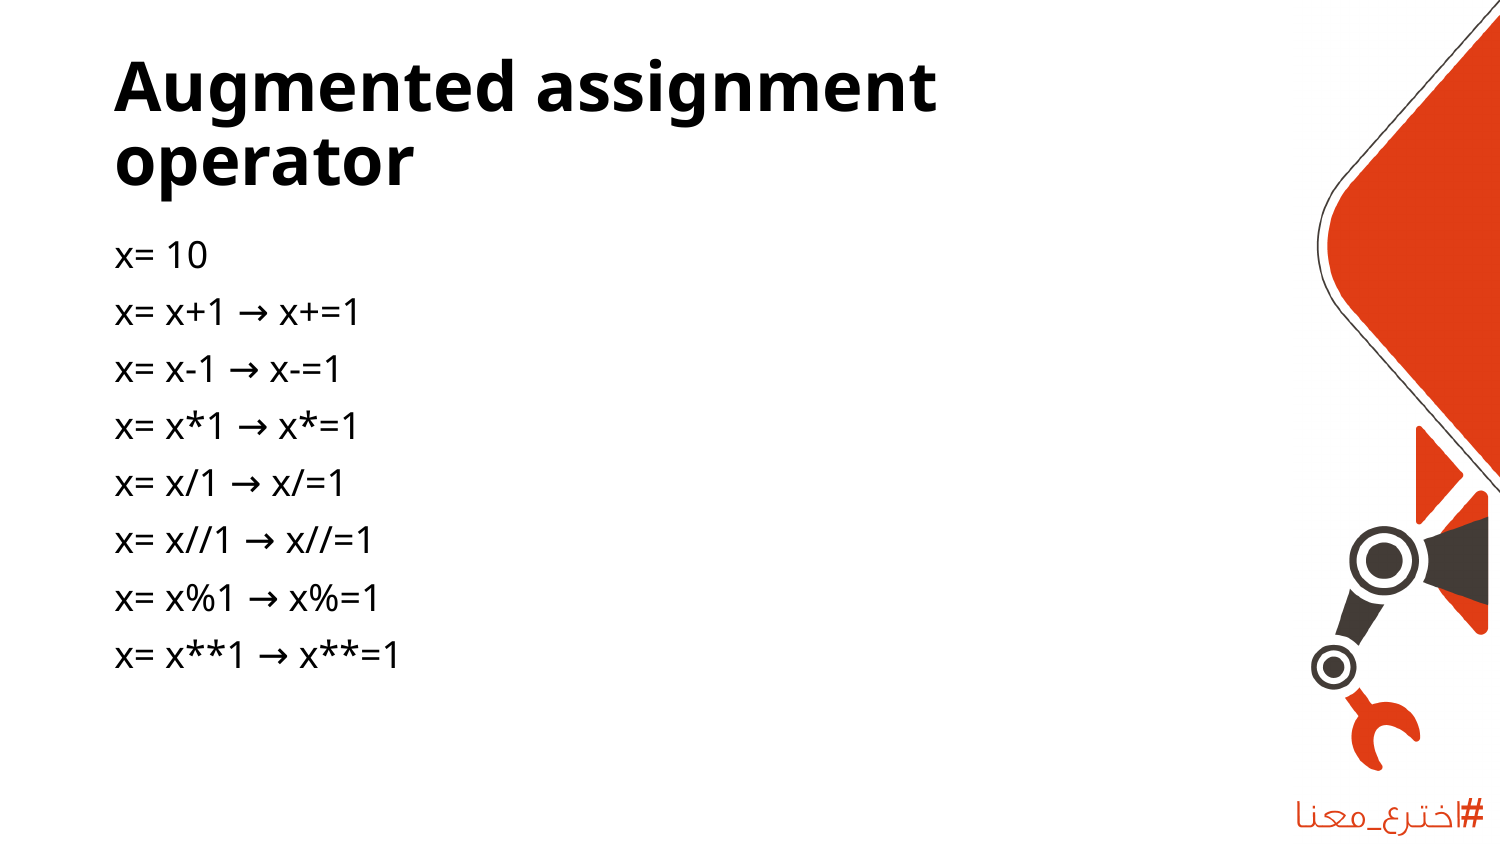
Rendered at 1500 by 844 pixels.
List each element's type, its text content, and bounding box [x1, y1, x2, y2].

title Augmented assignment operator [103, 44, 1258, 208]
list x= 10 x= x+1 → x+=1 x= x-1 → x-=1 x= x*1 → x*=1 x= x/1 → x/=1 x= x//1 → x//=1 x= x%1 → x%=1 x= x**1 → x**=1 [103, 230, 1258, 759]
picture [1293, 0, 1500, 844]
